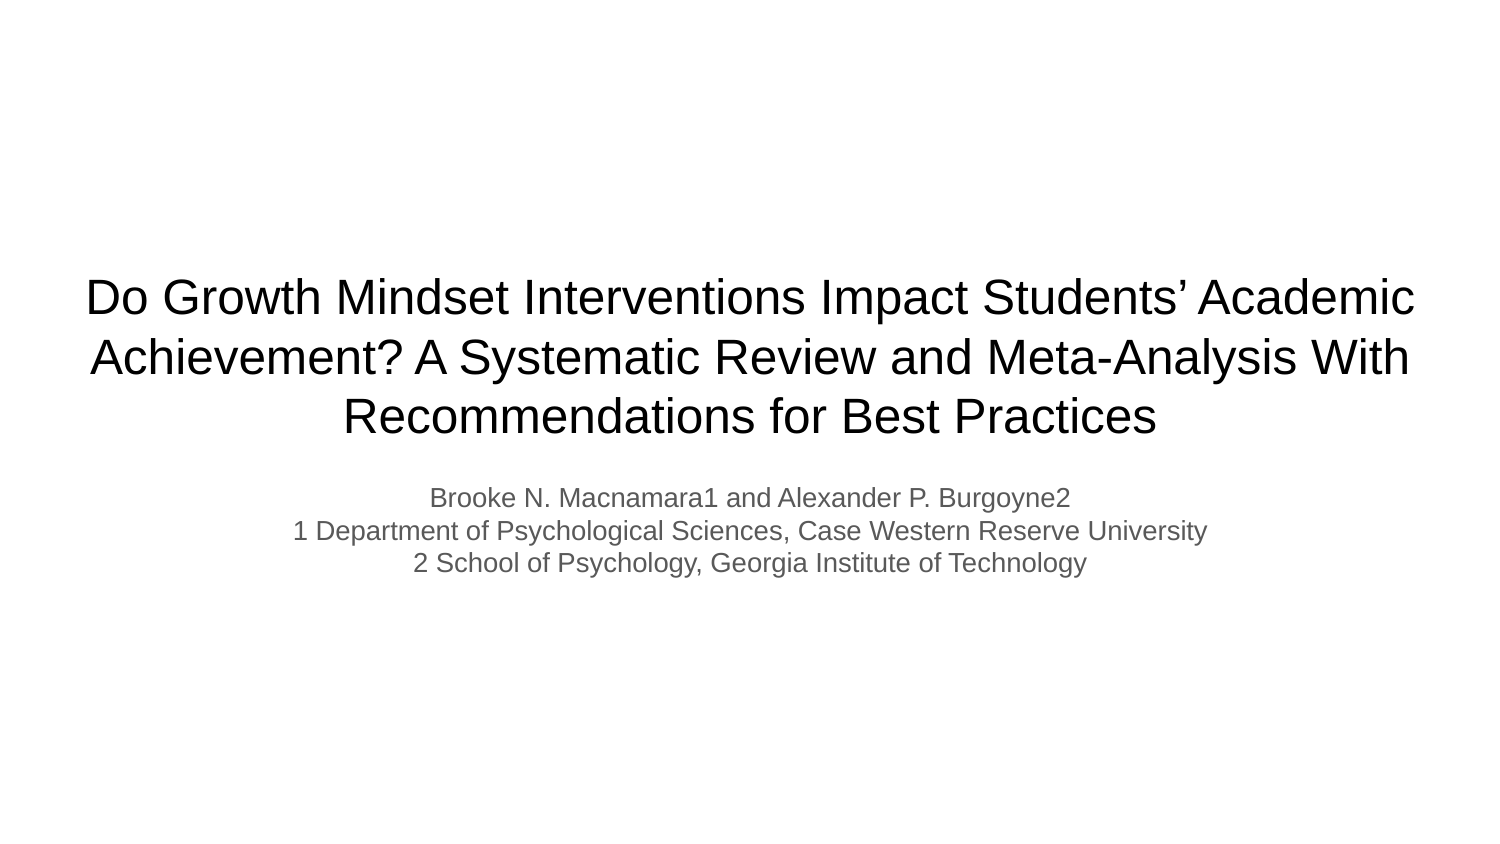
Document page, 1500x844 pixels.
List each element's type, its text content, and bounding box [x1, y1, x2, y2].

subtitle Brooke N. Macnamara1 and Alexander P. Burgoyne2 1 Department of Psychological Sciences, Case Western Reserve University 2 School of Psychology, Georgia Institute of Technology [51, 464, 1449, 595]
title Do Growth Mindset Interventions Impact Students’ Academic Achievement? A Systematic Review and Meta-Analysis With Recommendations for Best Practices [51, 122, 1449, 459]
